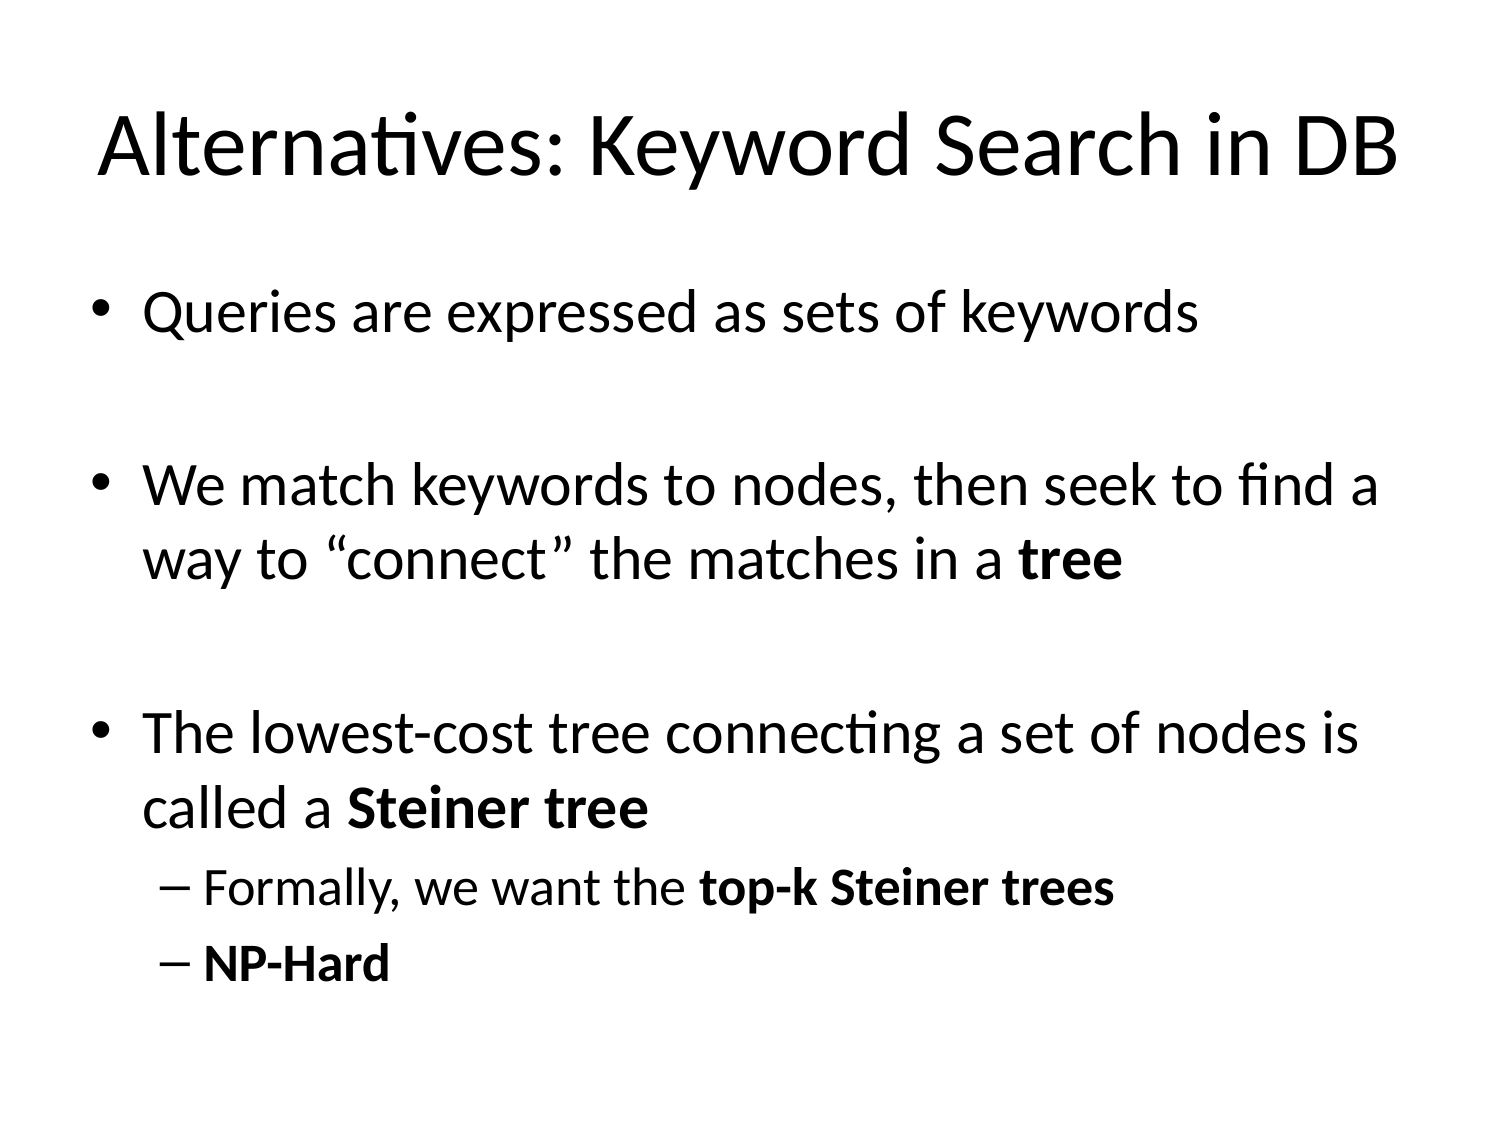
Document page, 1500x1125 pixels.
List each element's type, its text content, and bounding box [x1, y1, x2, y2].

title Alternatives: Keyword Search in DB [75, 45, 1425, 233]
list Queries are expressed as sets of keywords We match keywords to nodes, then seek to find a way to “connect” the matches in a tree The lowest-cost tree connecting a set of nodes is called a Steiner tree Formally, we want the top-k Steiner trees NP-Hard [75, 262, 1425, 1005]
